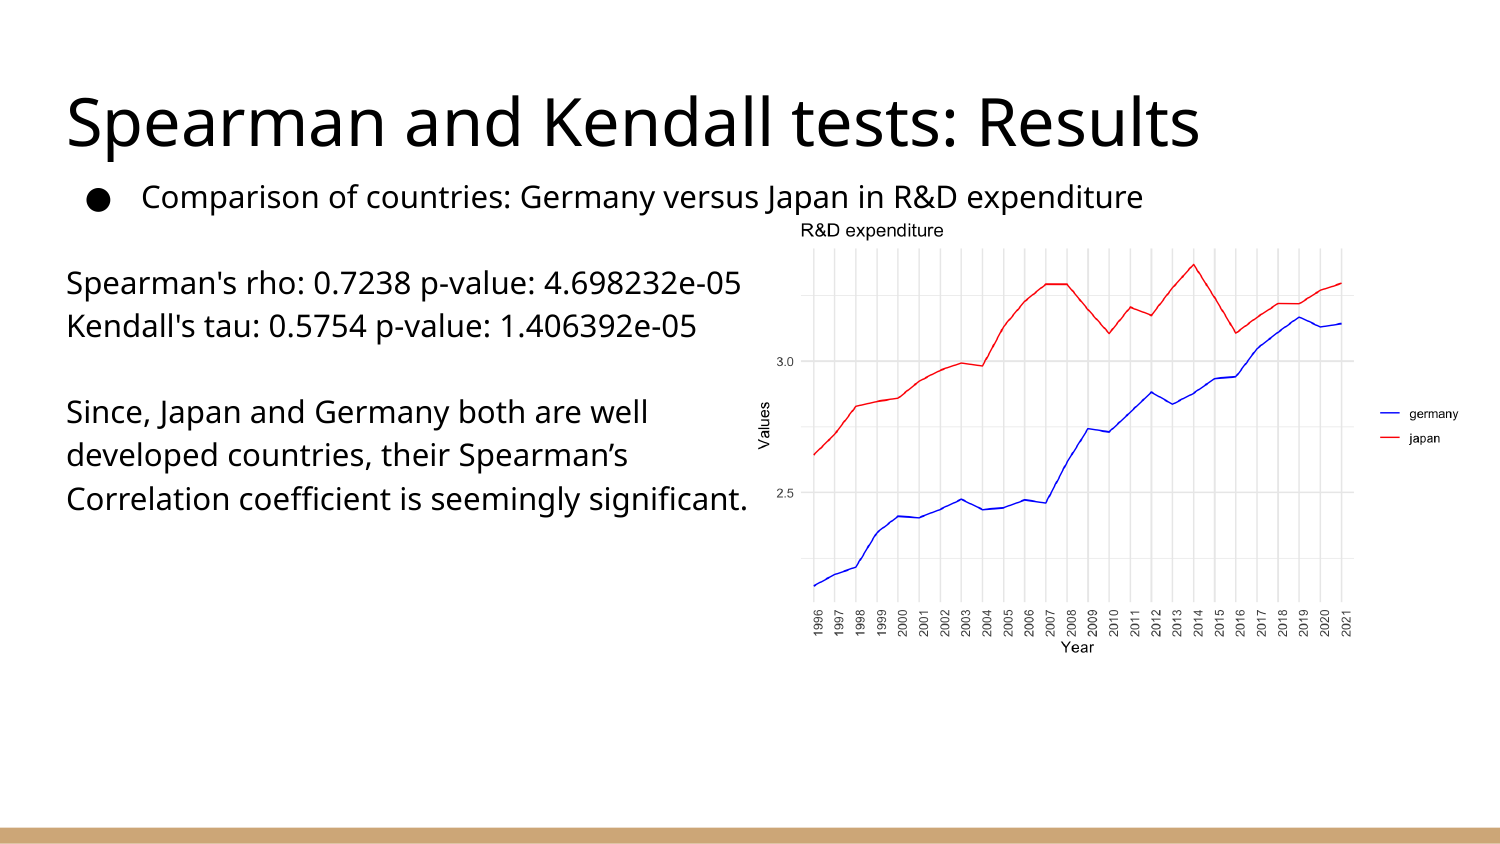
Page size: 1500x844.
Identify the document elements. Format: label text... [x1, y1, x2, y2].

picture [750, 215, 1475, 663]
list Comparison of countries: Germany versus Japan in R&D expenditure Spearman's rho: 0.7238 p-value: 4.698232e-05 Kendall's tau: 0.5754 p-value: 1.406392e-05 Since, Japan and Germany both are well developed countries, their Spearman’s Correlation coefficient is seemingly significant. [51, 164, 1449, 715]
title Spearman and Kendall tests: Results [51, 51, 1449, 164]
